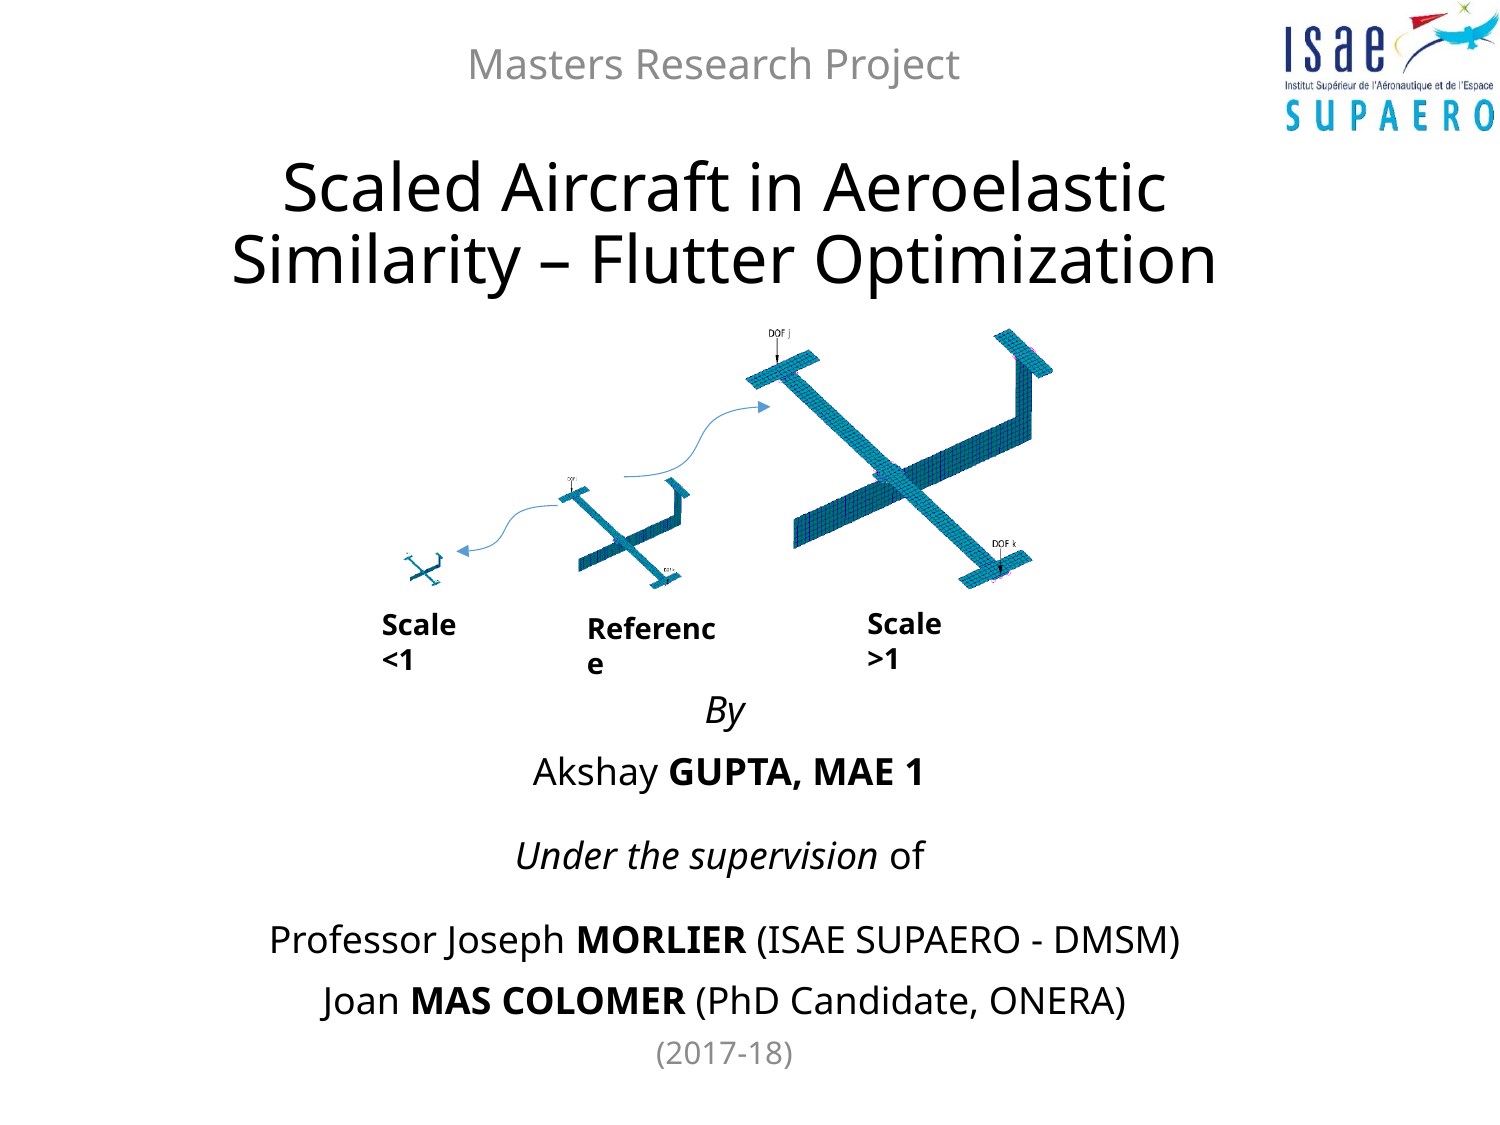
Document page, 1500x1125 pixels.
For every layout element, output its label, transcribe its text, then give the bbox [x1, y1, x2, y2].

text_box (2017-18) [440, 1027, 1009, 1082]
picture [1285, 1, 1499, 131]
text_box Masters Research Project [410, 32, 1039, 86]
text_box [367, 327, 1053, 654]
title Scaled Aircraft in Aeroelastic Similarity – Flutter Optimization [162, 152, 1289, 306]
subtitle By Akshay GUPTA, MAE 1 Under the supervision of Professor Joseph MORLIER (ISAE SUPAERO - DMSM) Joan MAS COLOMER (PhD Candidate, ONERA) [203, 683, 1246, 1082]
picture [1479, 104, 1489, 127]
